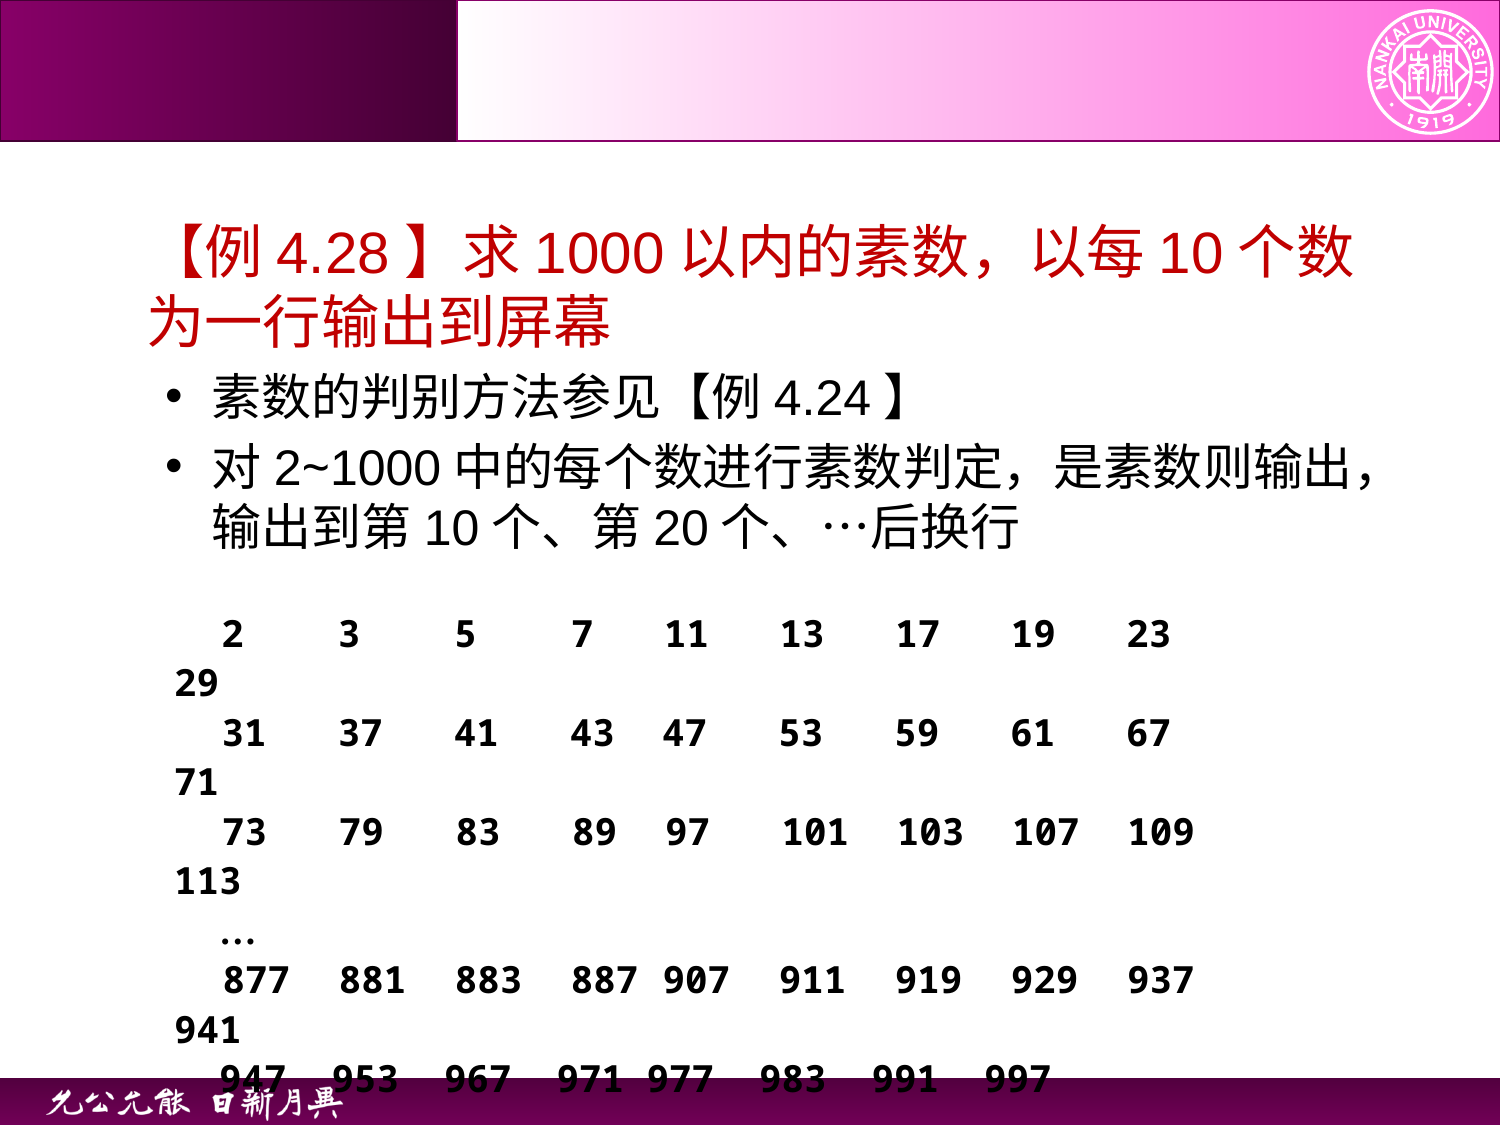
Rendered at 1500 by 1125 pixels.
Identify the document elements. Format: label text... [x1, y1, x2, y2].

picture [35, 1081, 356, 1122]
text_box 2 3 5 7 11 13 17 19 23 29 31 37 41 43 47 53 59 61 67 71 73 79 83 89 97 101 103 107 109 113 … 877 881 883 887 907 911 919 929 937 941 947 953 967 971 977 983 991 997 [159, 597, 1235, 1108]
list 【例4.28】求1000以内的素数，以每10个数为一行输出到屏幕 素数的判别方法参见【例4.24】 对2~1000中的每个数进行素数判定，是素数则输出，输出到第10个、第20个、…后换行 [74, 207, 1426, 1055]
